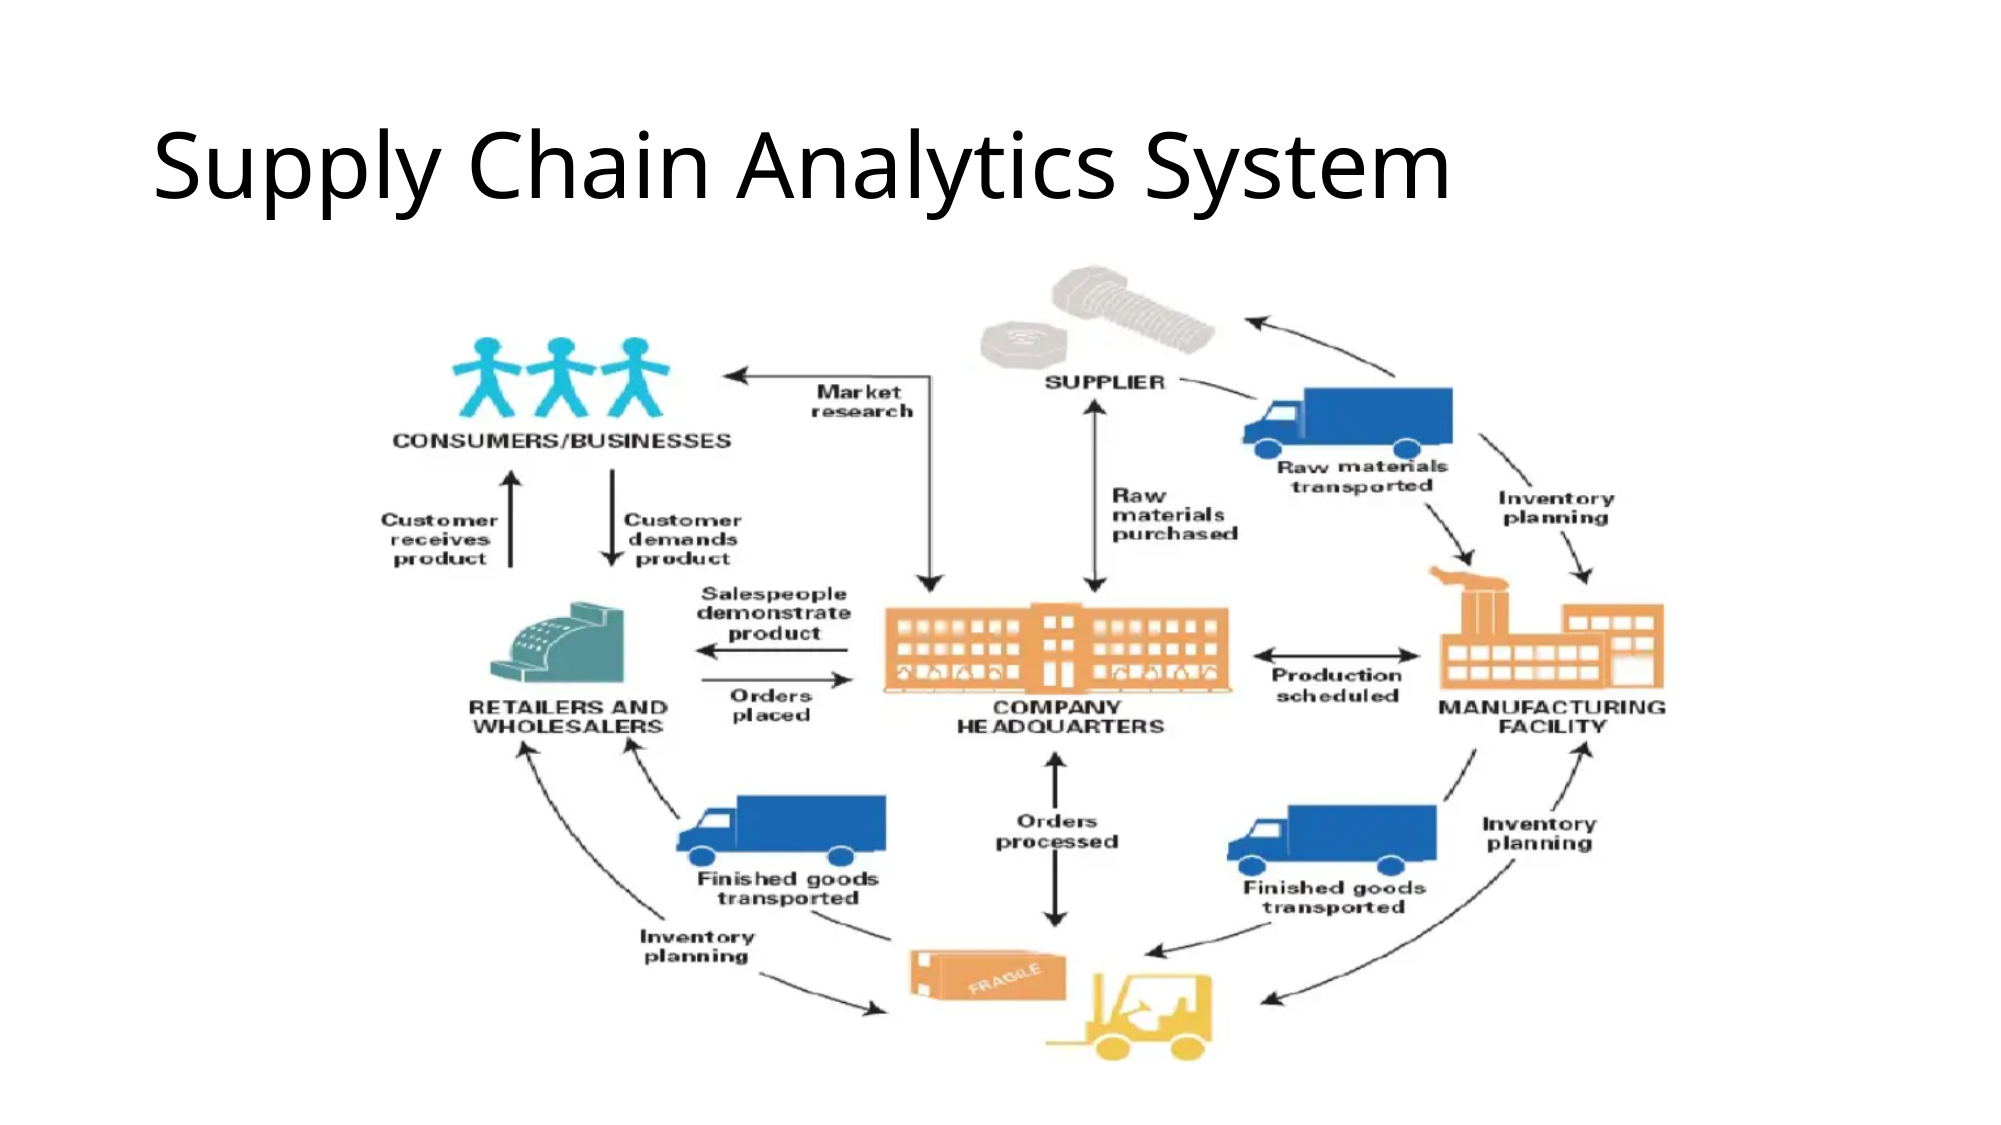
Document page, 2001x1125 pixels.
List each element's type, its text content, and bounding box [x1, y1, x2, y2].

picture [367, 224, 1676, 1066]
title Supply Chain Analytics System [137, 59, 1863, 278]
